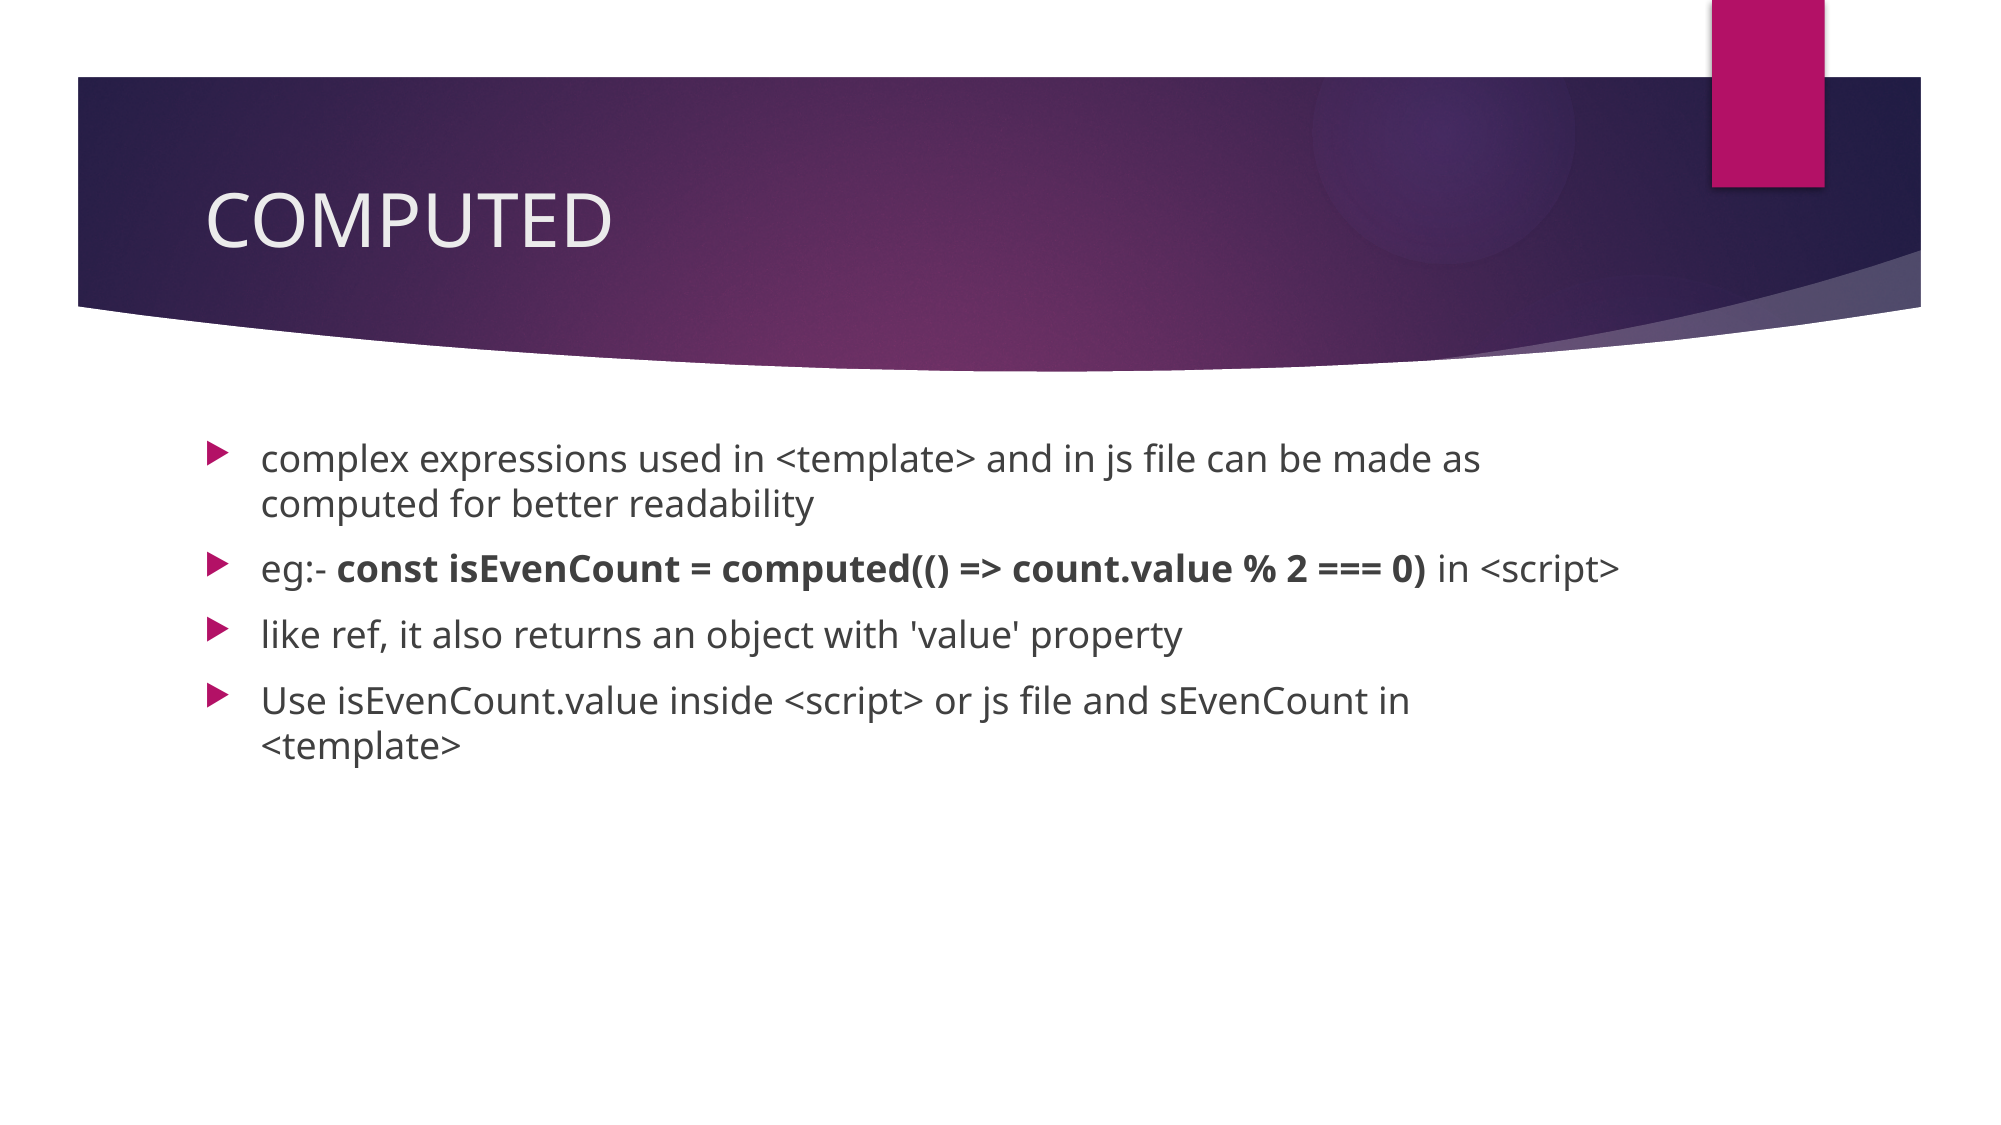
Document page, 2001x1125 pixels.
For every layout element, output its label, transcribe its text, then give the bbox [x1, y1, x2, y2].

title COMPUTED [189, 159, 1627, 276]
list complex expressions used in <template> and in js file can be made as computed for better readability eg:- const isEvenCount = computed(() => count.value % 2 === 0) in <script> like ref, it also returns an object with 'value' property Use isEvenCount.value inside <script> or js file and sEvenCount in <template> [189, 427, 1638, 988]
